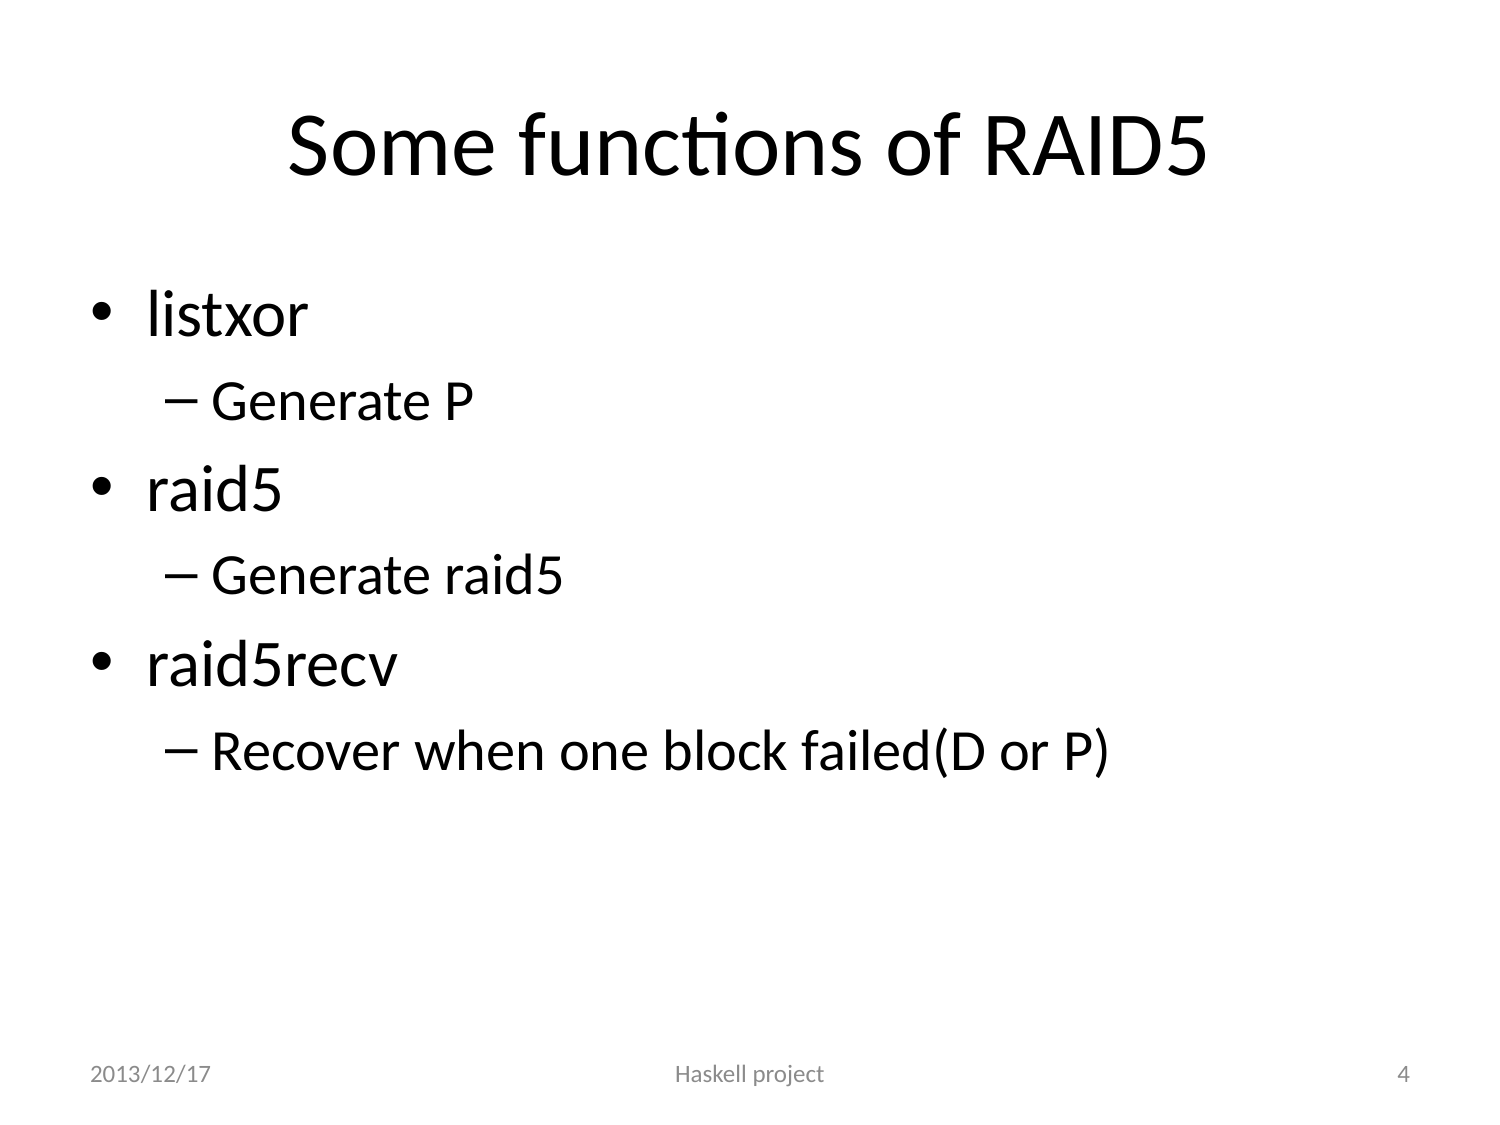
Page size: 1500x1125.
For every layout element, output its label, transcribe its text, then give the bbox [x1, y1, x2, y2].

list listxor Generate P raid5 Generate raid5 raid5recv Recover when one block failed(D or P) [75, 262, 1425, 1005]
footer Haskell project [512, 1042, 988, 1103]
slide_number 4 [1074, 1042, 1425, 1103]
title Some functions of RAID5 [75, 45, 1425, 233]
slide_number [75, 1042, 425, 1103]
